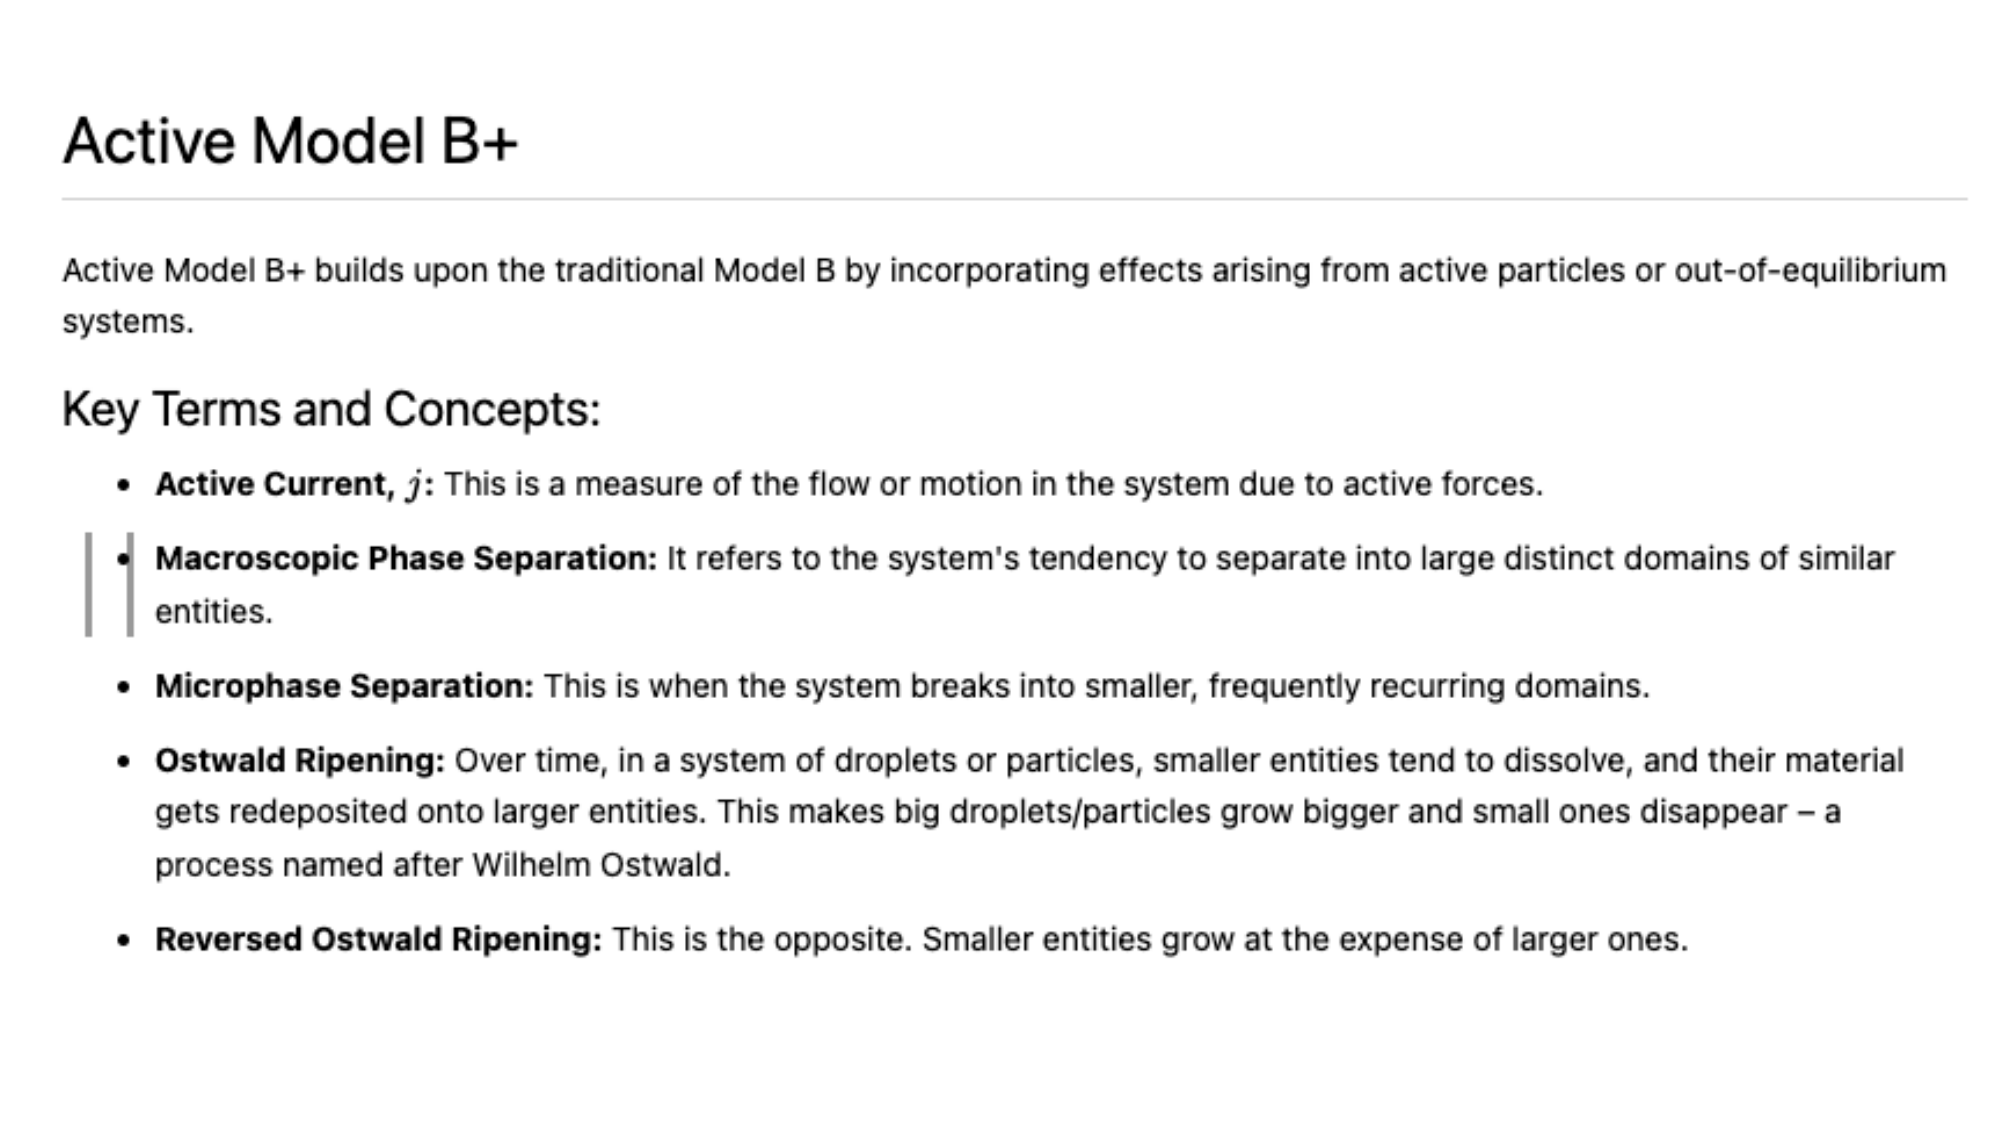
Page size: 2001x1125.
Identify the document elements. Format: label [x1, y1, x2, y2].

picture [0, 101, 1988, 993]
